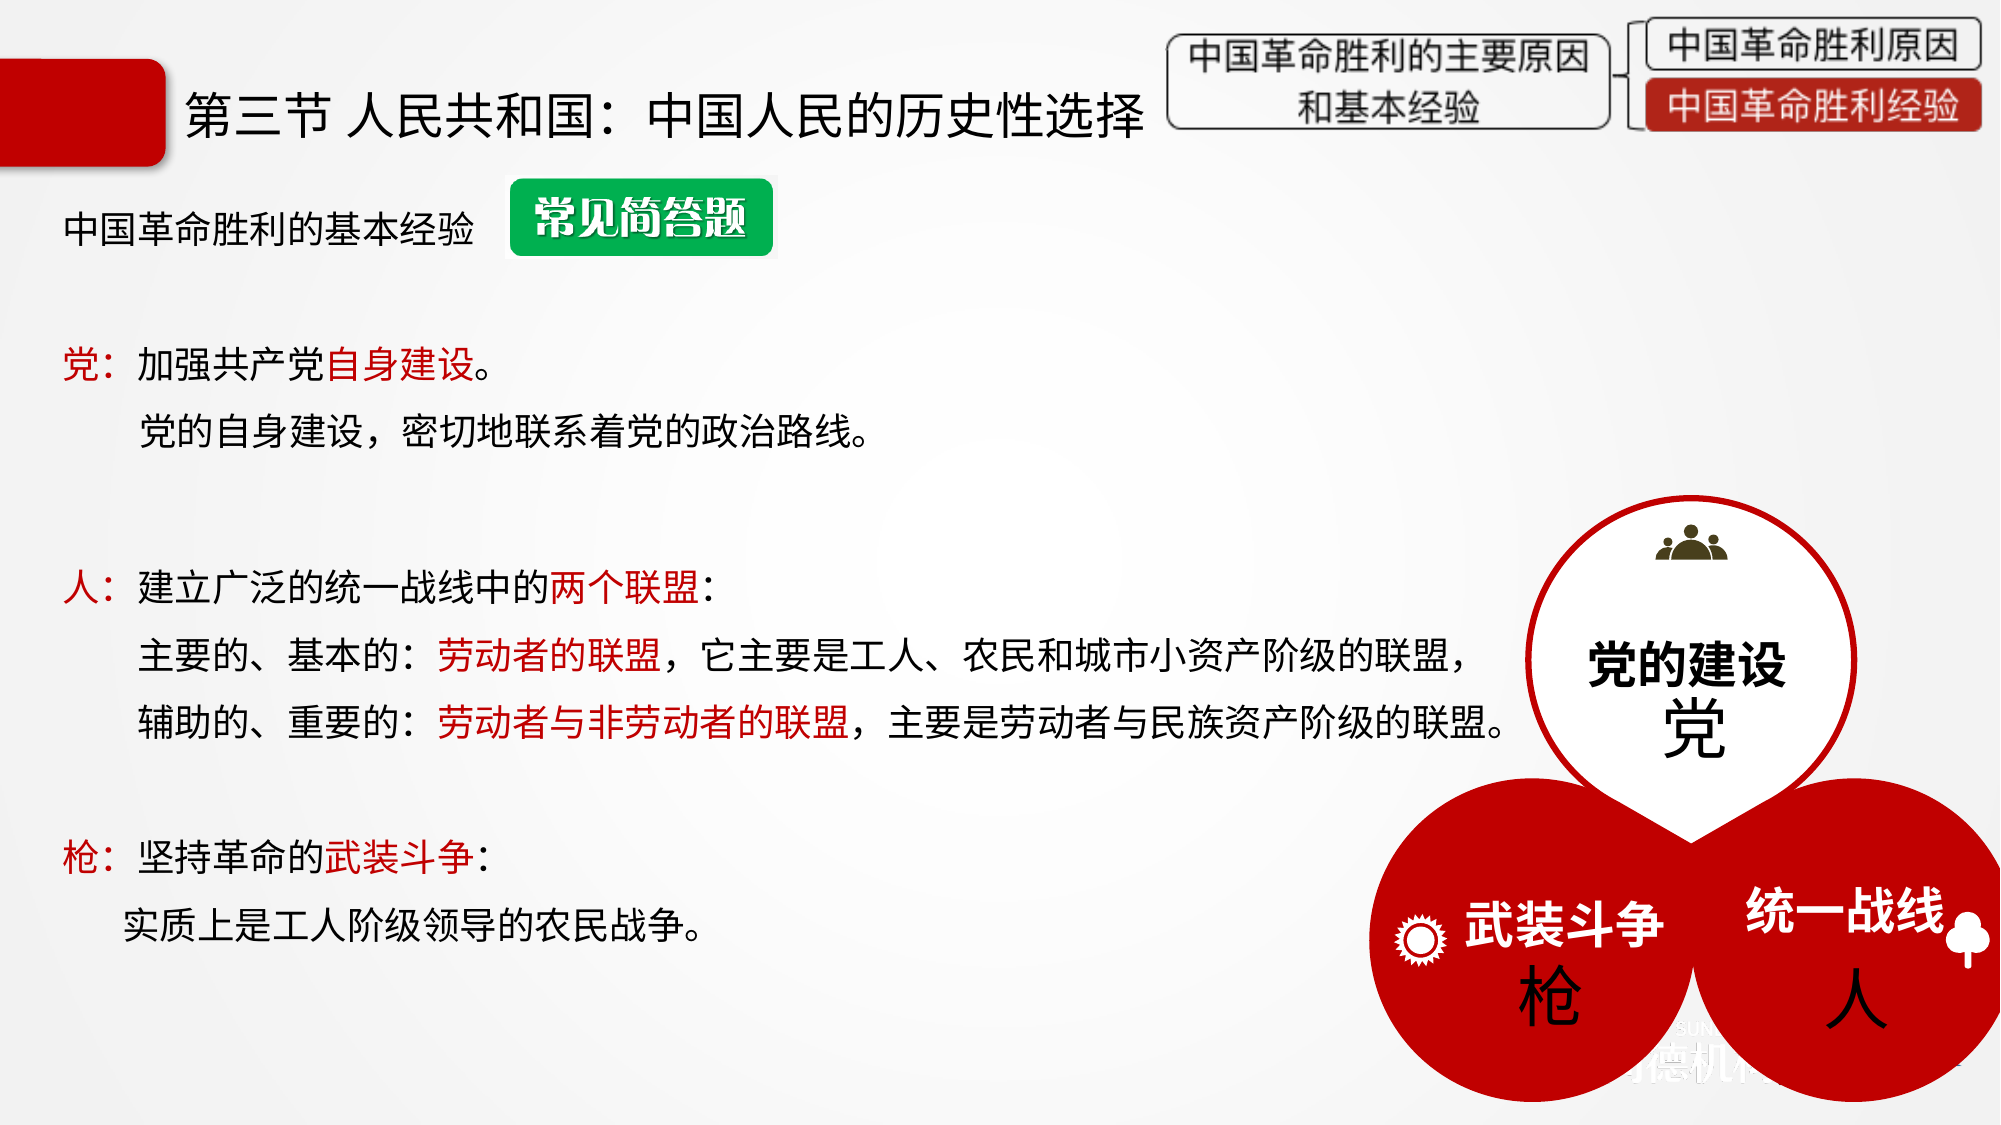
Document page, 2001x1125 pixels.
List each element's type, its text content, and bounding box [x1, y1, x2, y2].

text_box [1346, 498, 2000, 1125]
picture [0, 0, 2000, 1125]
list 中国革命胜利的基本经验 党：加强共产党自身建设。 党的自身建设，密切地联系着党的政治路线。 人：建立广泛的统一战线中的两个联盟： 主要的、基本的：劳动者的联盟，它主要是工人、农民和城市小资产阶级的联盟， 辅助的、重要的：劳动者与非劳动者的联盟，主要是劳动者与民族资产阶级的联盟。 枪：坚持革命的武装斗争： 实质上是工人阶级领导的农民战争。 [47, 175, 1962, 1076]
title 第三节 人民共和国：中国人民的历史性选择 [168, 73, 1841, 164]
